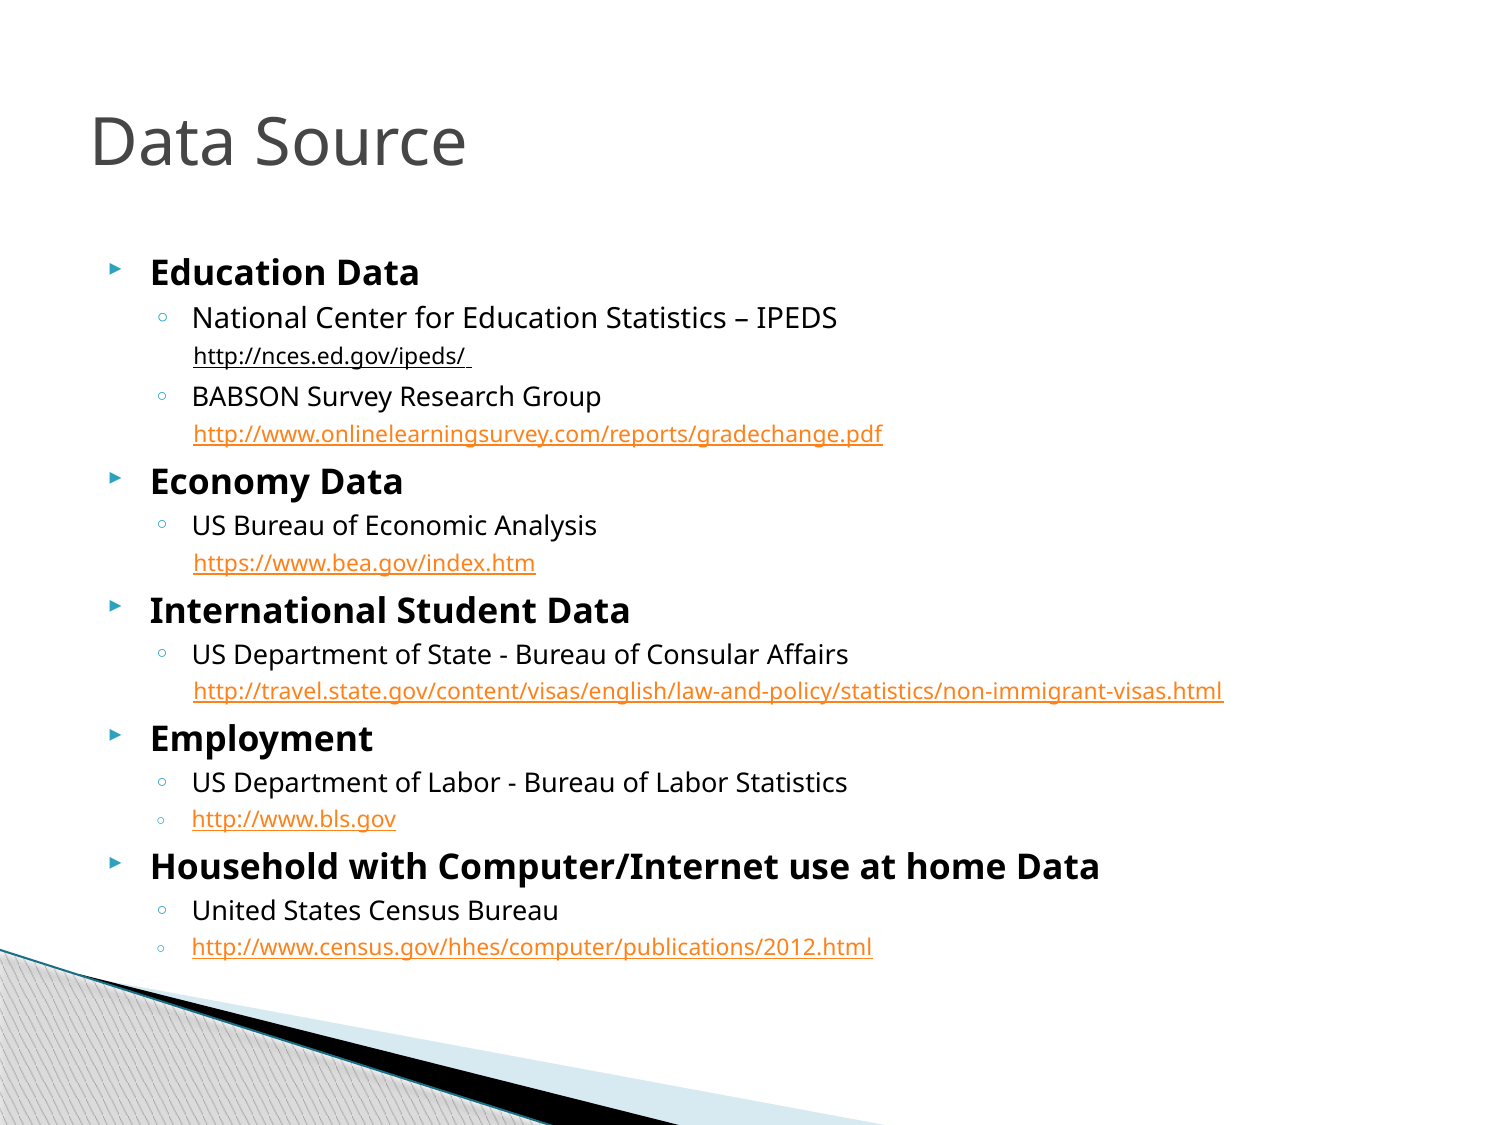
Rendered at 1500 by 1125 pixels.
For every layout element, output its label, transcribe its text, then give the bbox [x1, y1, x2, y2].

list Education Data National Center for Education Statistics – IPEDS http://nces.ed.gov/ipeds/ BABSON Survey Research Group http://www.onlinelearningsurvey.com/reports/gradechange.pdf Economy Data US Bureau of Economic Analysis https://www.bea.gov/index.htm International Student Data US Department of State - Bureau of Consular Affairs http://travel.state.gov/content/visas/english/law-and-policy/statistics/non-immigrant-visas.html Employment US Department of Labor - Bureau of Labor Statistics http://www.bls.gov Household with Computer/Internet use at home Data United States Census Bureau http://www.census.gov/hhes/computer/publications/2012.html [75, 243, 1425, 986]
title Data Source [75, 45, 1425, 233]
